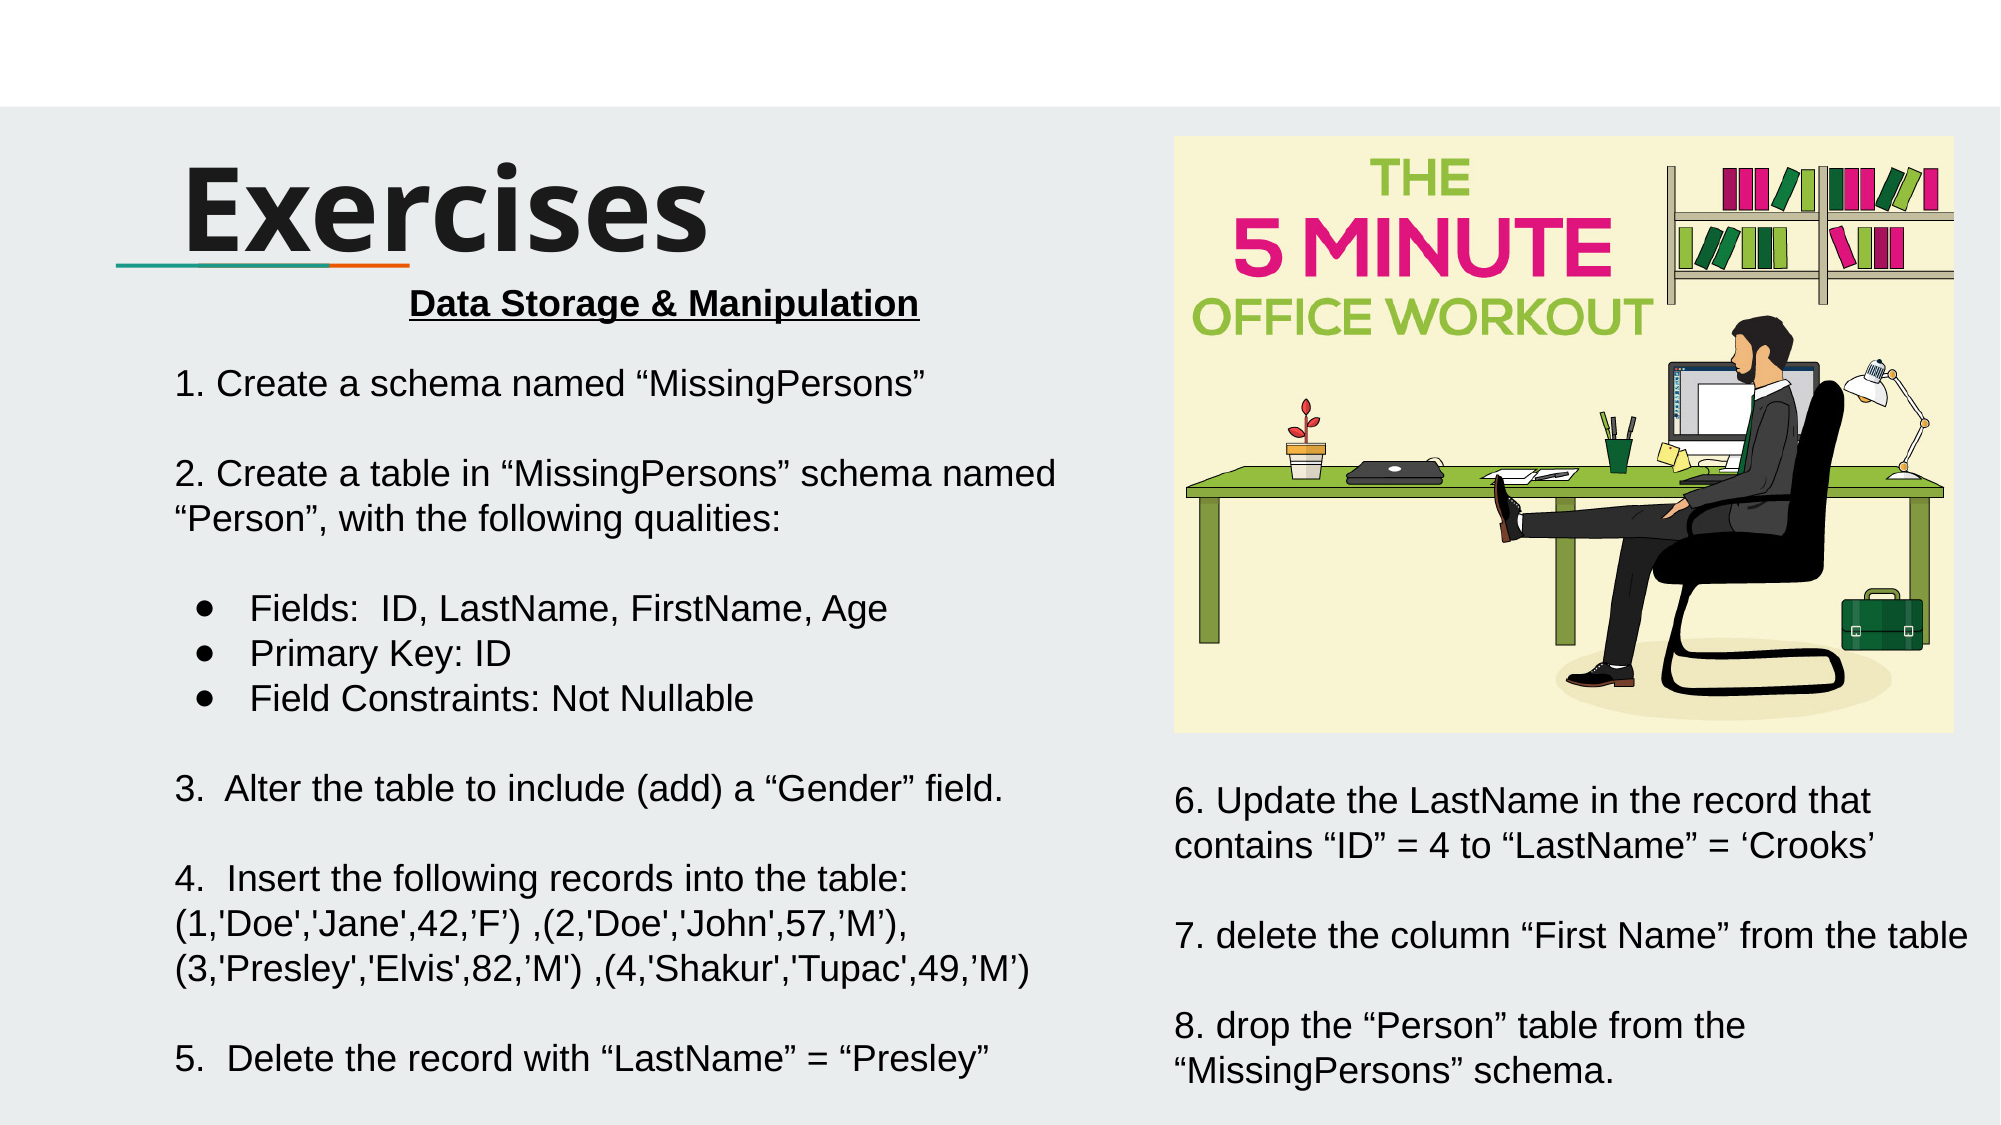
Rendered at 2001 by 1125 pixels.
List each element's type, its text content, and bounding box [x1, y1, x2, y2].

picture [1174, 136, 1954, 734]
text_box Data Storage & Manipulation 1. Create a schema named “MissingPersons” 2. Create a table in “MissingPersons” schema named “Person”, with the following qualities: Fields: ID, LastName, FirstName, Age Primary Key: ID Field Constraints: Not Nullable 3. Alter the table to include (add) a “Gender” field. 4. Insert the following records into the table: (1,'Doe','Jane',42,’F’) ,(2,'Doe','John',57,’M’), (3,'Presley','Elvis',82,’M') ,(4,'Shakur','Tupac',49,’M’) 5. Delete the record with “LastName” = “Presley” [159, 264, 1170, 1125]
title Exercises [159, 114, 1842, 264]
text_box 6. Update the LastName in the record that contains “ID” = 4 to “LastName” = ‘Crooks’ 7. delete the column “First Name” from the table 8. drop the “Person” table from the “MissingPersons” schema. [1159, 761, 1986, 1125]
